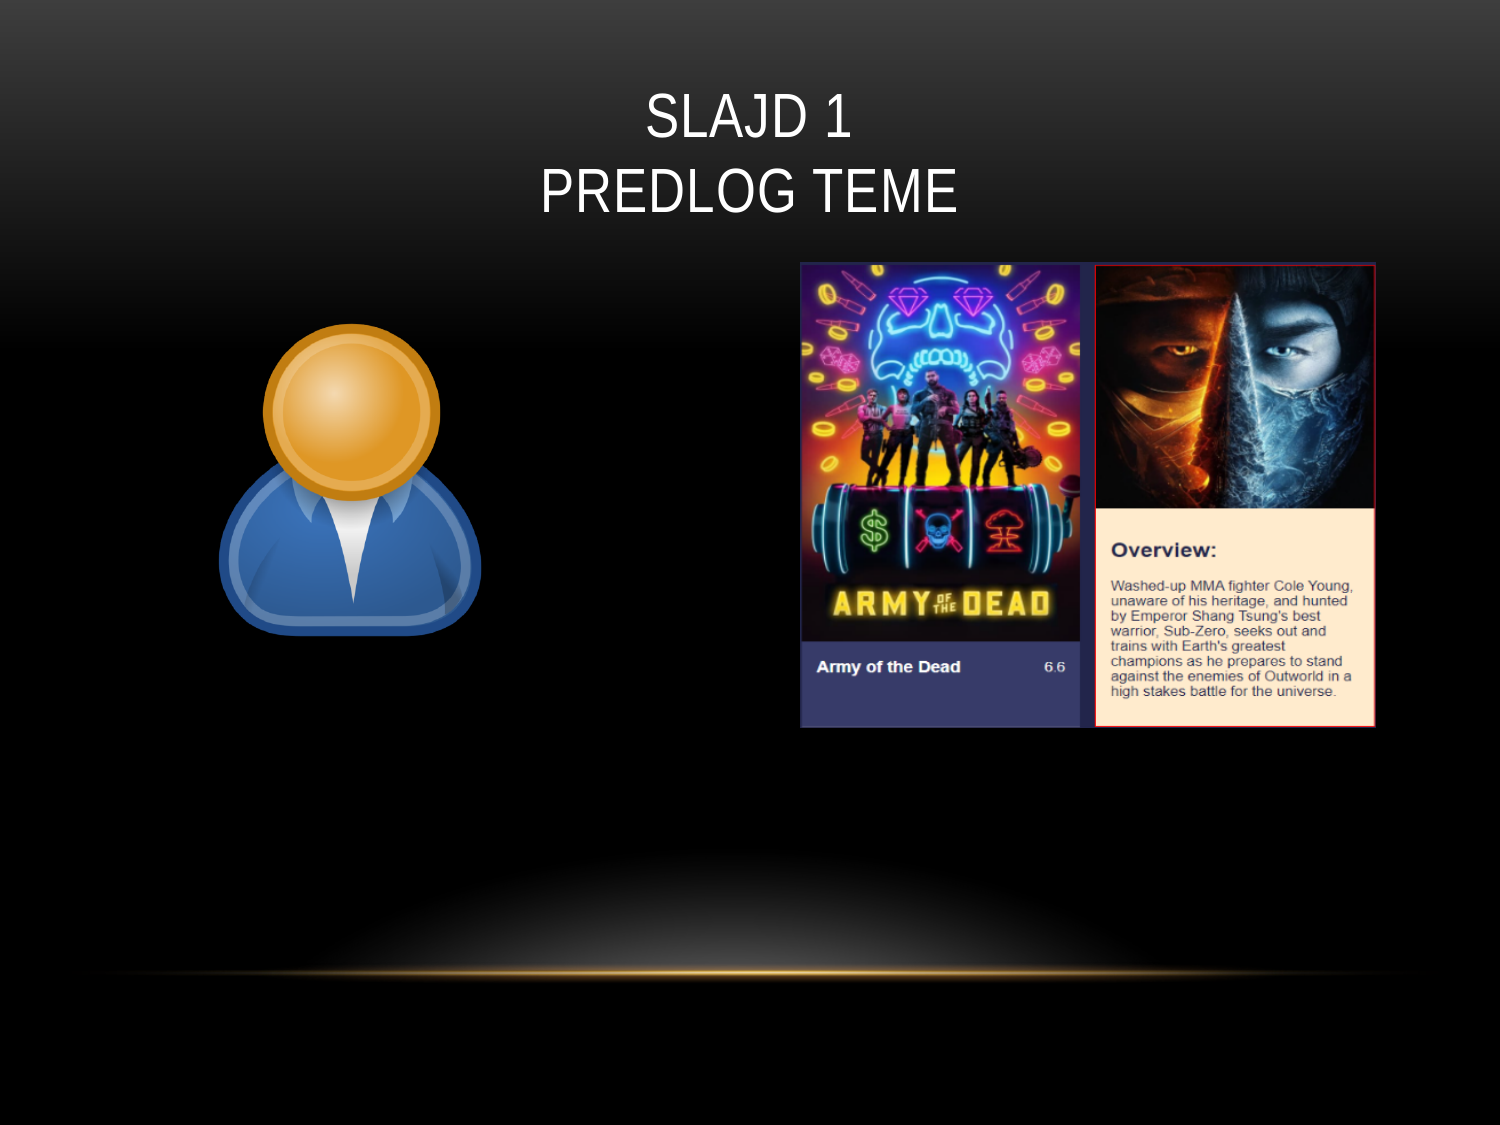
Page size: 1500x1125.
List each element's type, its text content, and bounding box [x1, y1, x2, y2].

title SLajd 1 Predlog teme [99, 45, 1400, 233]
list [162, 307, 538, 683]
picture [0, 0, 1500, 1125]
